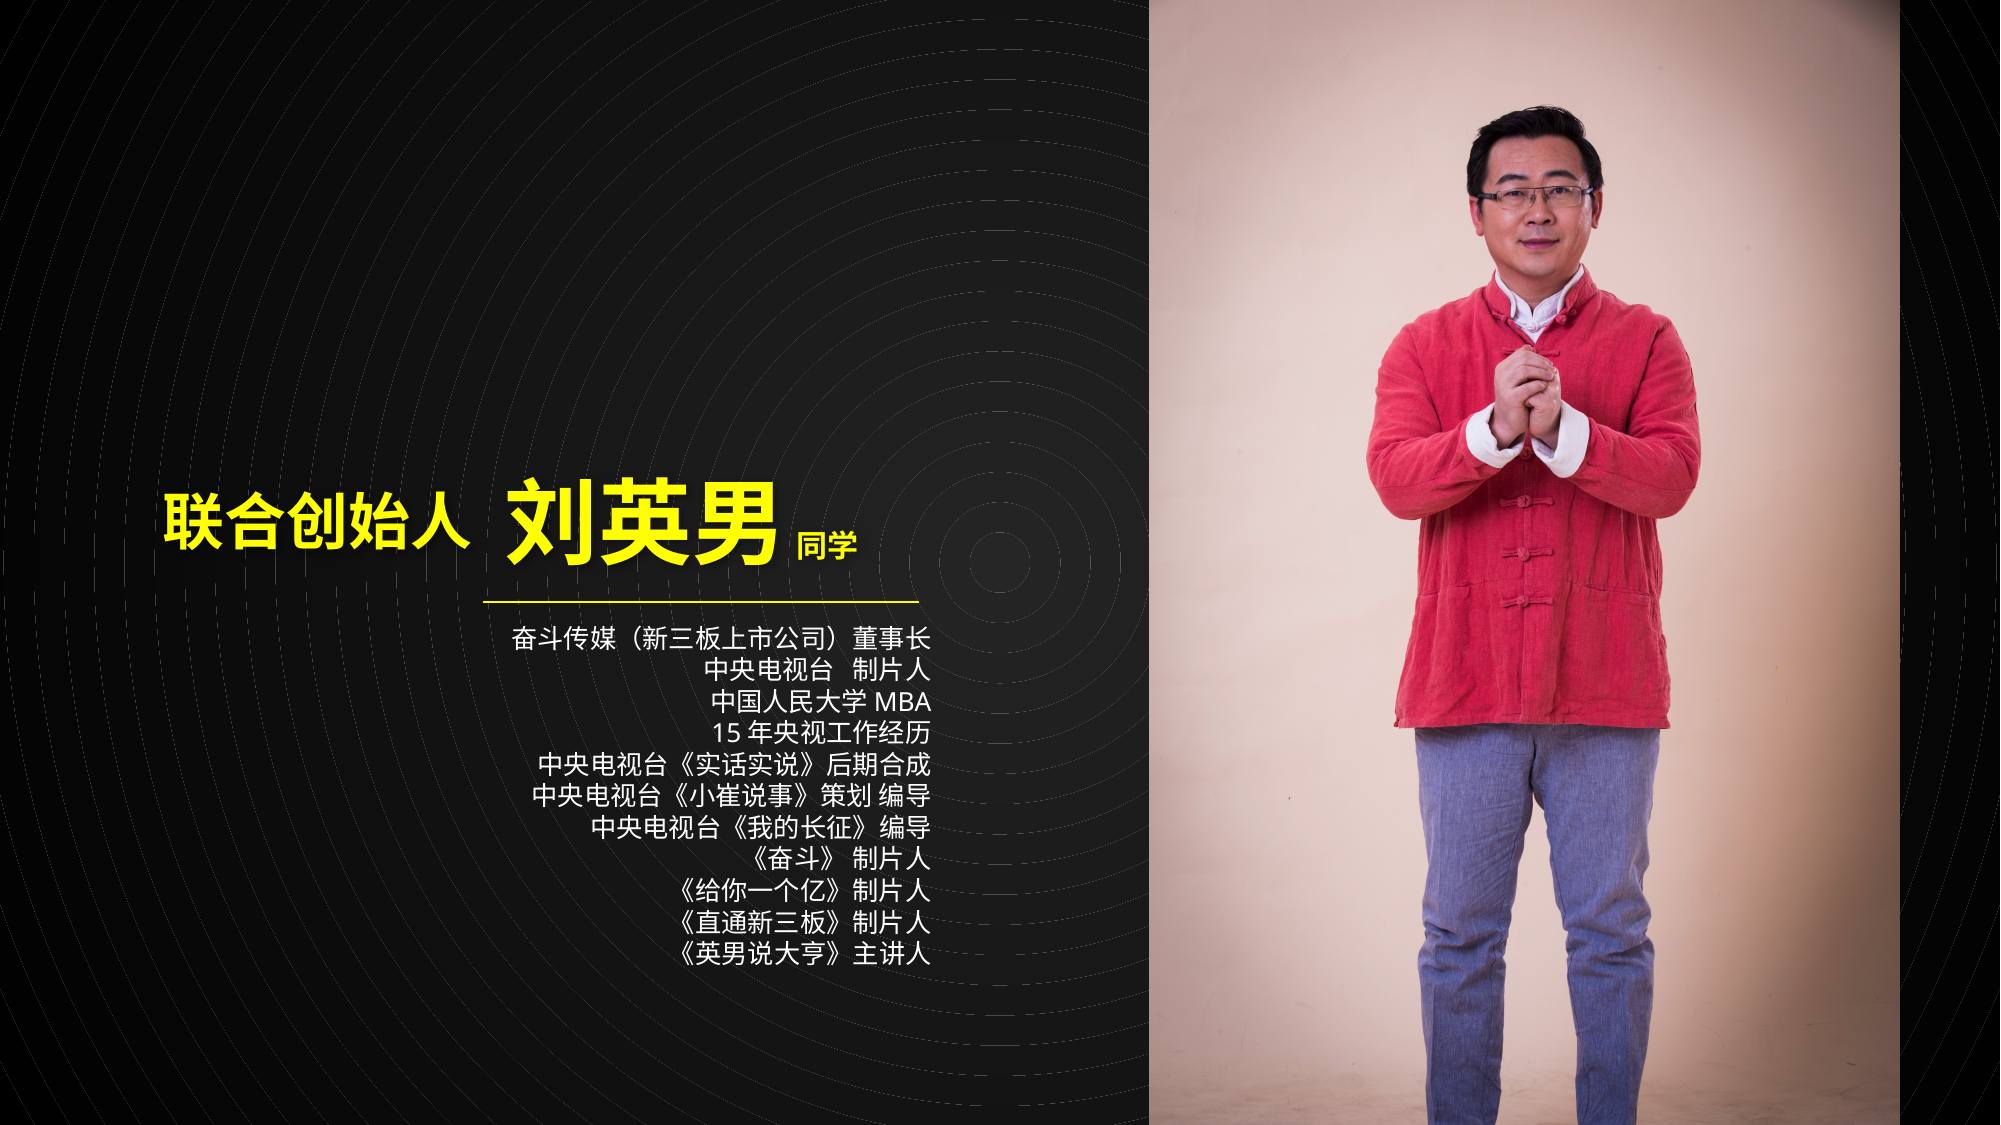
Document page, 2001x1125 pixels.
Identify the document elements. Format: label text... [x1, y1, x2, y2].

text_box 刘英男 同学 [485, 454, 878, 586]
text_box 联合创始人 [143, 473, 510, 567]
text_box 奋斗传媒（新三板上市公司）董事长 中央电视台 制片人 中国人民大学MBA 15年央视工作经历 中央电视台《实话实说》后期合成 中央电视台《小崔说事》策划 编导 中央电视台《我的长征》编导 《奋斗》 制片人 《给你一个亿》制片人 《直通新三板》制片人 《英男说大亨》主讲人 [277, 609, 956, 982]
text_box [701, 341, 760, 437]
picture [1149, 0, 1900, 1125]
